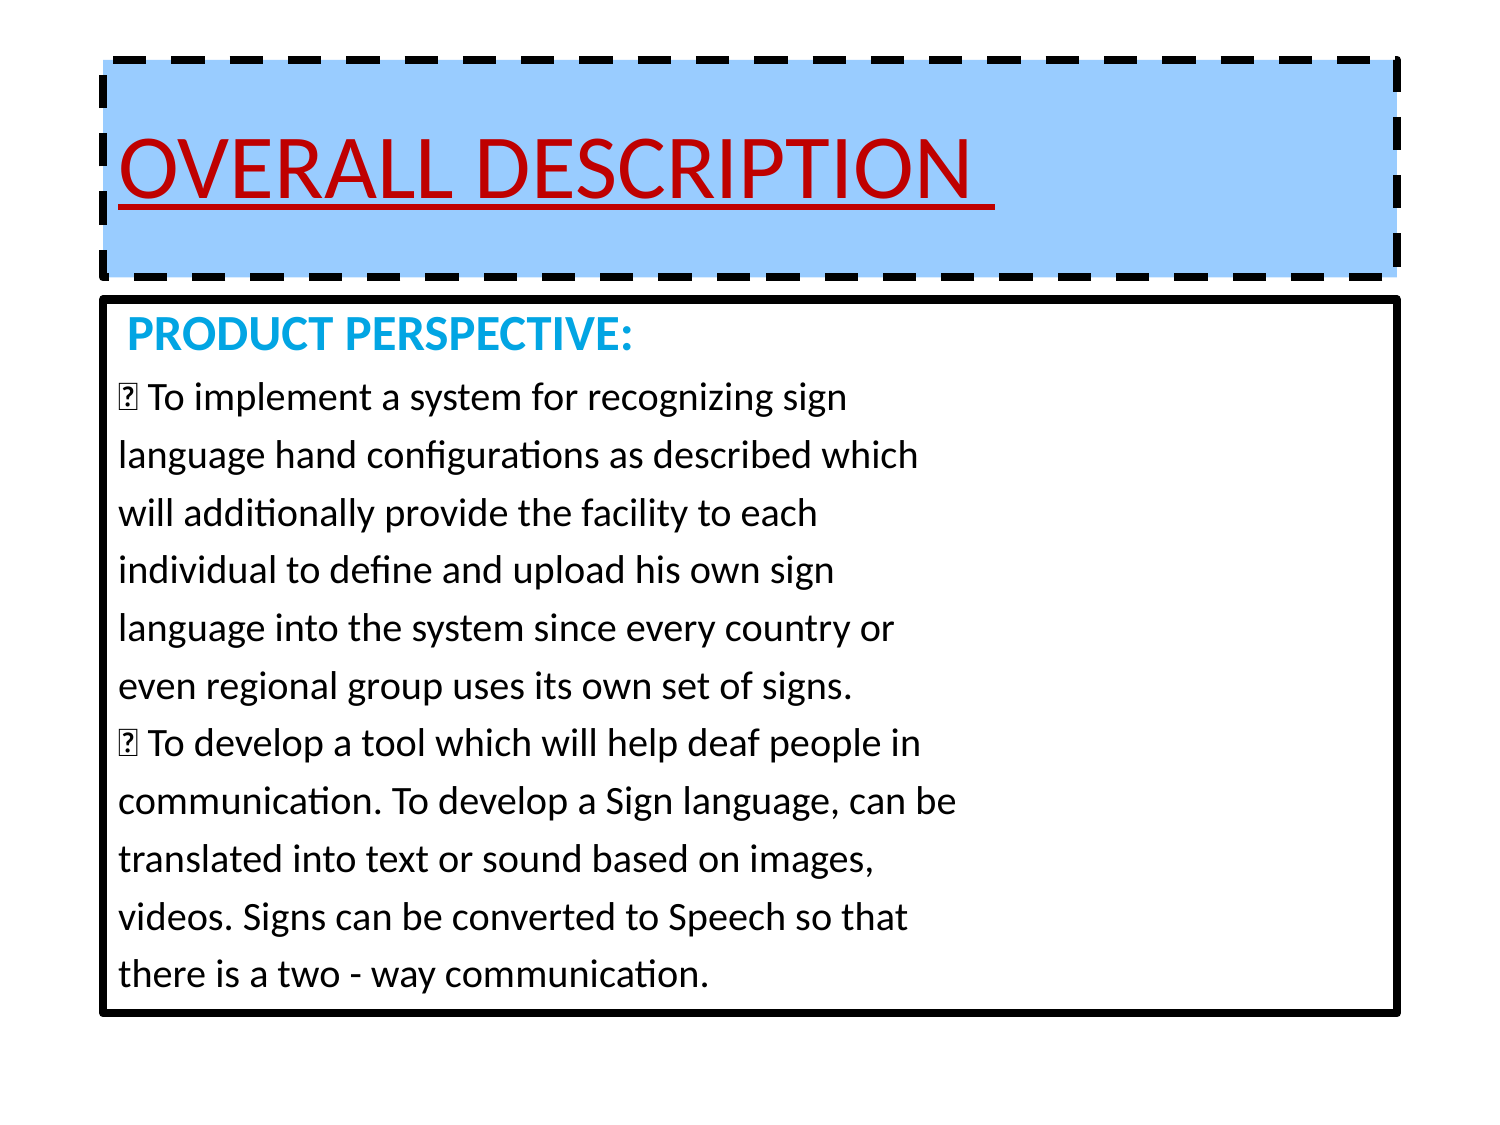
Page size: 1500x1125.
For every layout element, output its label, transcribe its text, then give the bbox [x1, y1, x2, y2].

title OVERALL DESCRIPTION [103, 59, 1397, 278]
list PRODUCT PERSPECTIVE:  To implement a system for recognizing sign language hand configurations as described which will additionally provide the facility to each individual to define and upload his own sign language into the system since every country or even regional group uses its own set of signs.  To develop a tool which will help deaf people in communication. To develop a Sign language, can be translated into text or sound based on images, videos. Signs can be converted to Speech so that there is a two - way communication. [103, 299, 1397, 1014]
